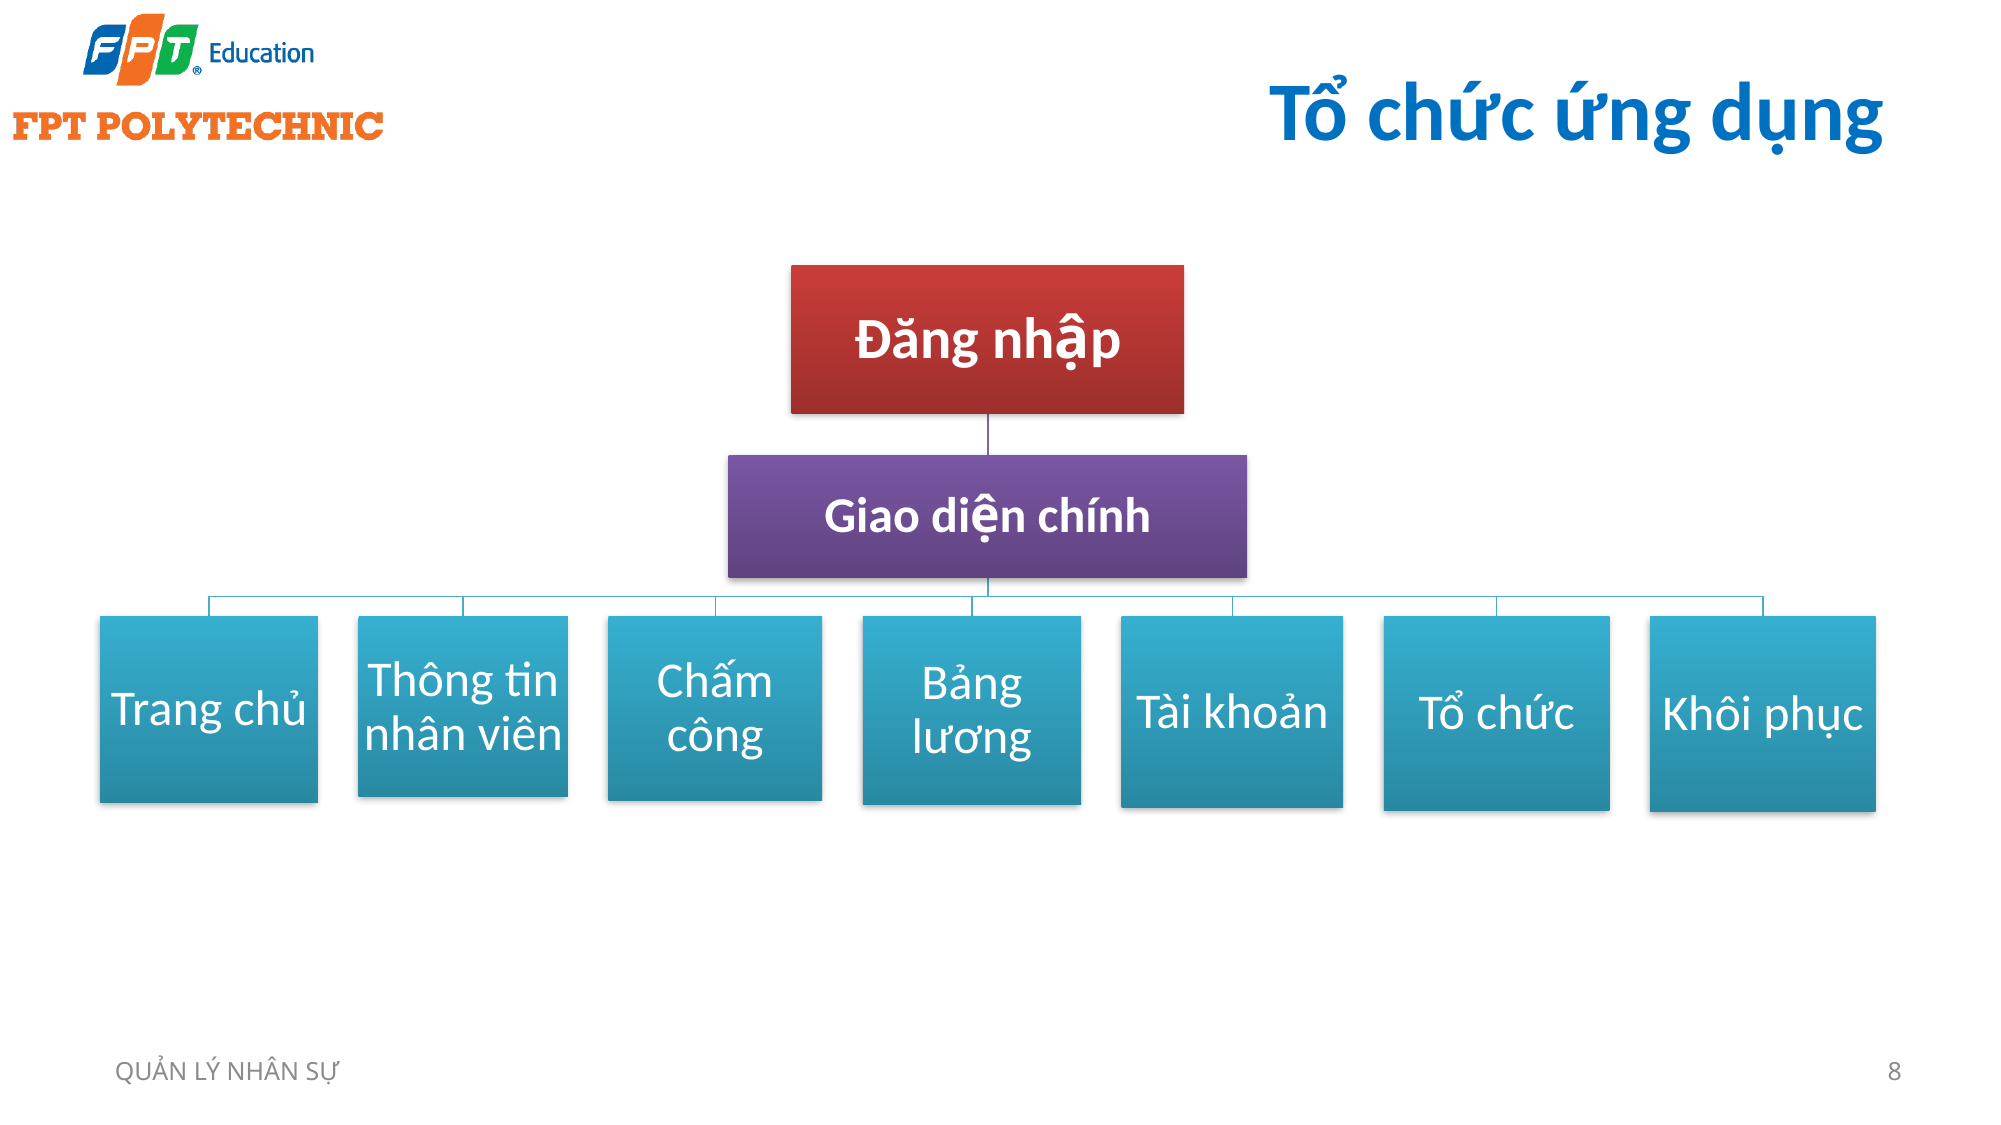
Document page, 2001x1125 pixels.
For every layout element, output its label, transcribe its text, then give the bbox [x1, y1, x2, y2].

footer QUẢN LÝ NHÂN SỰ [99, 1052, 1434, 1100]
title Tổ chức ứng dụng [1149, 1, 1901, 174]
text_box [99, 174, 1901, 1041]
picture [0, 1, 396, 152]
slide_number 8 [1449, 1042, 1917, 1103]
